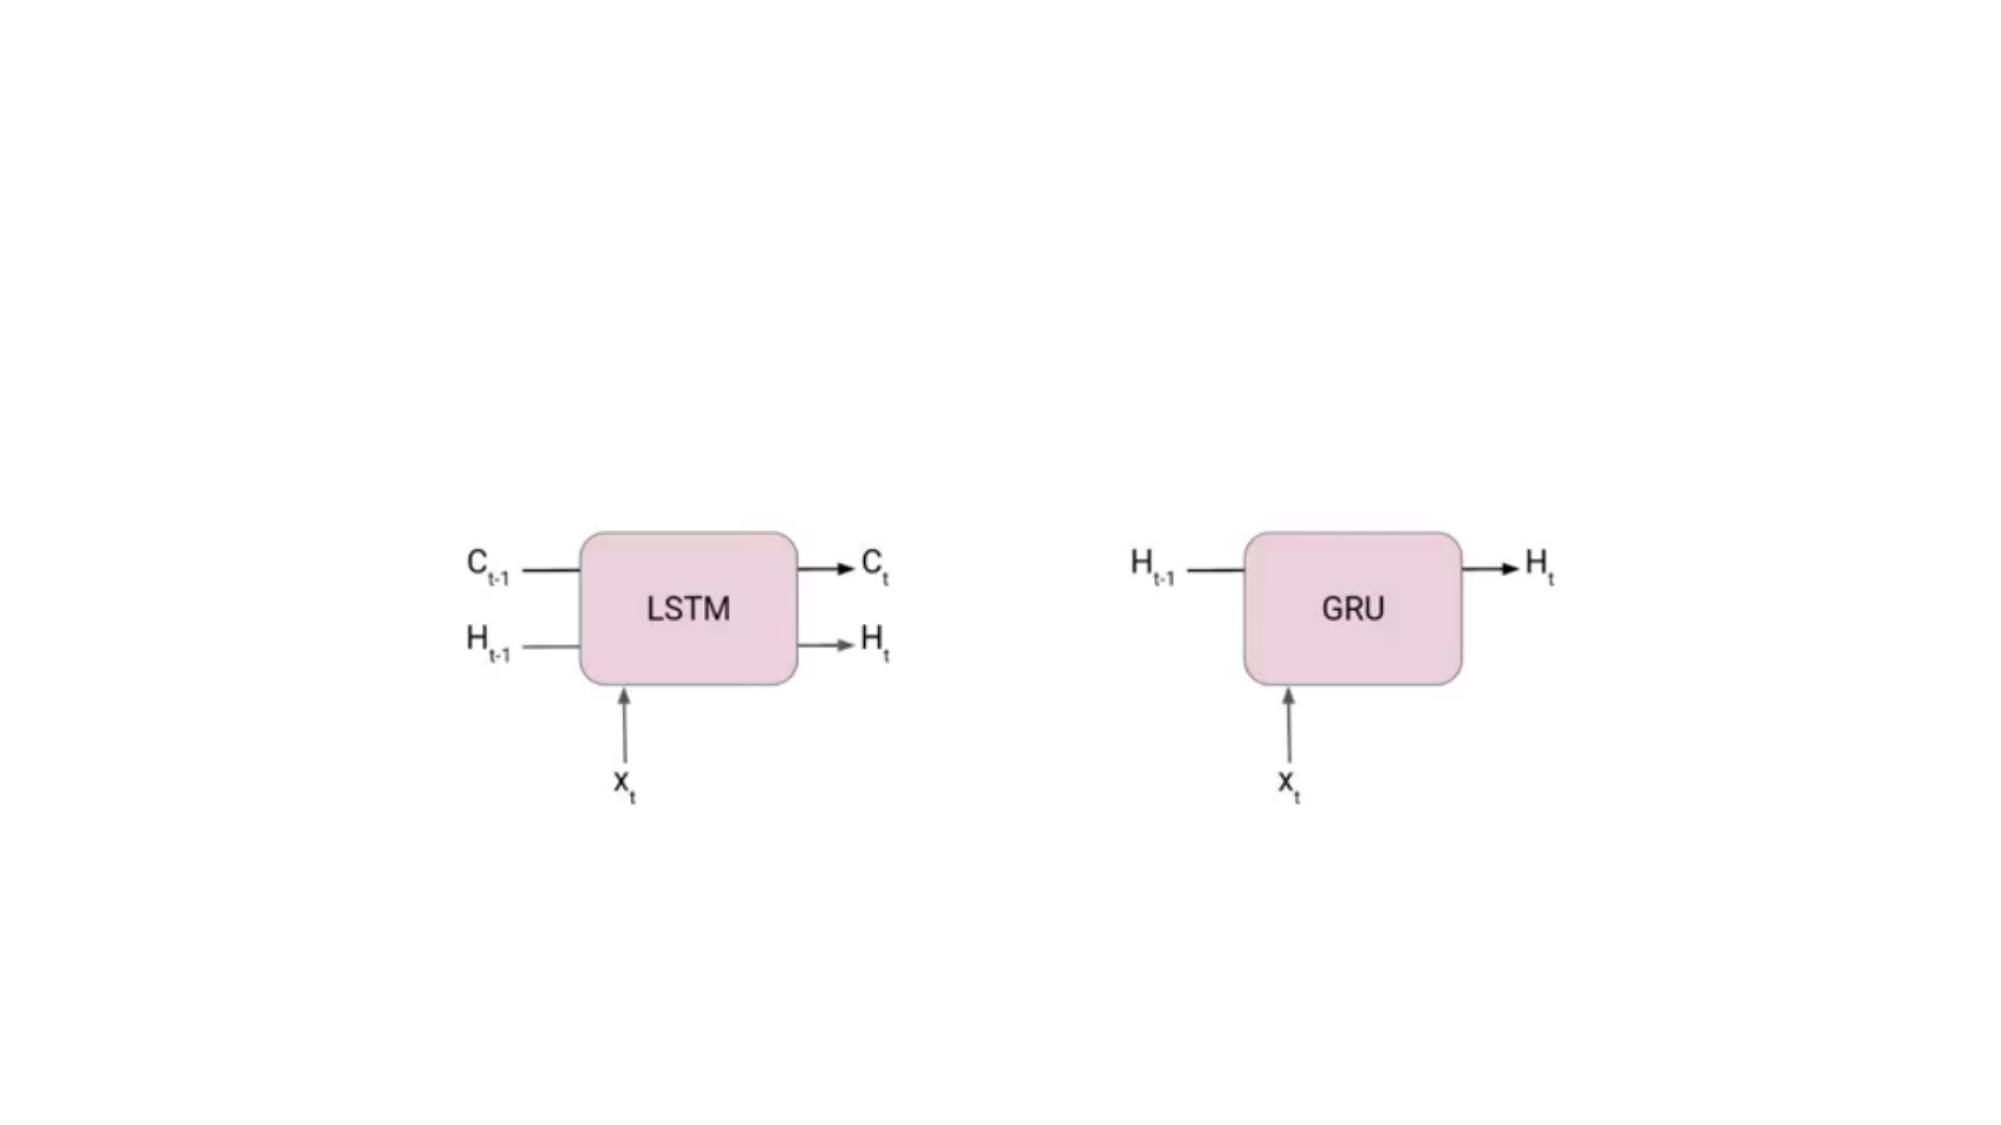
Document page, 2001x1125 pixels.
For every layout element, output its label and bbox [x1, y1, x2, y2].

list [434, 490, 1566, 822]
